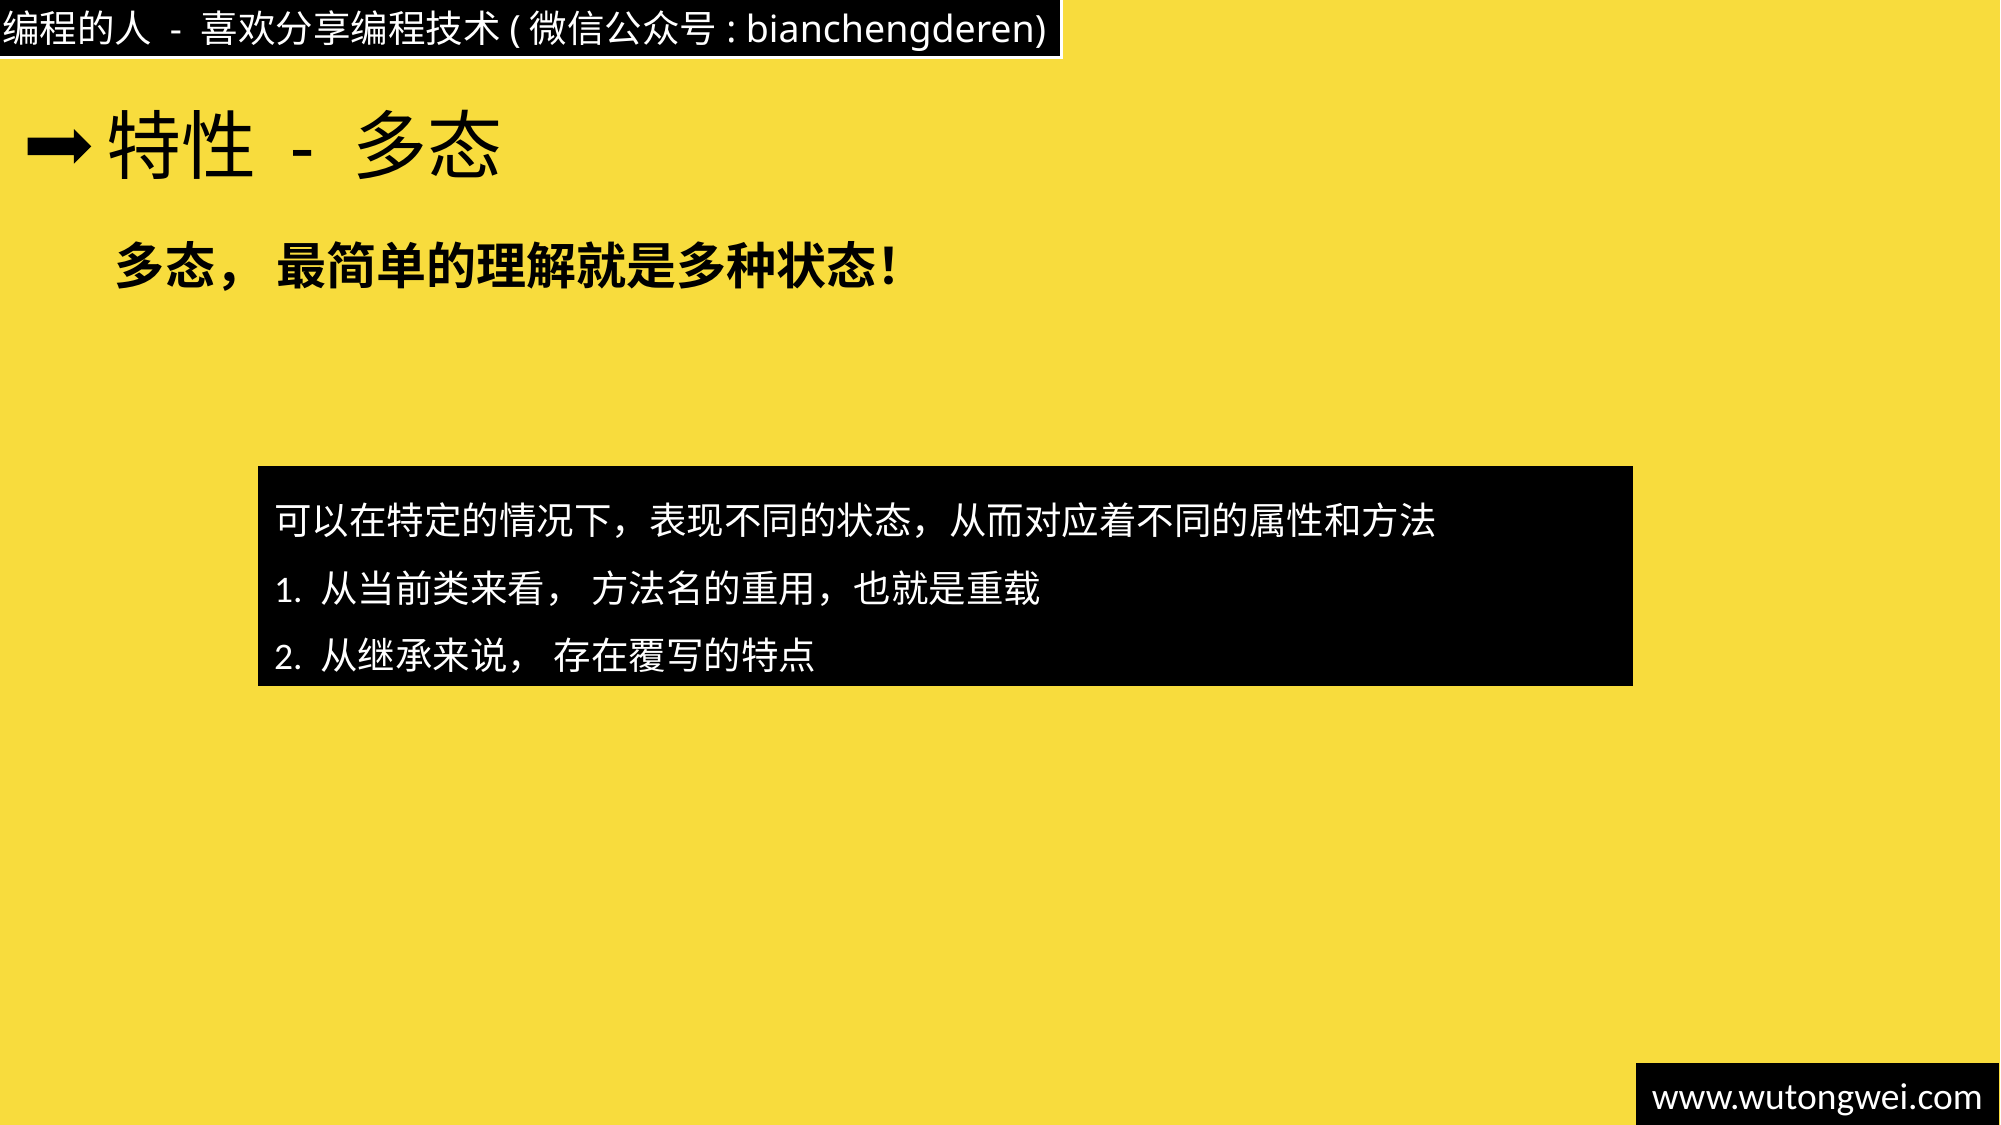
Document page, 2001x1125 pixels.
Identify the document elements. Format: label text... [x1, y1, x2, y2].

text_box 可以在特定的情况下，表现不同的状态，从而对应着不同的属性和方法 1. 从当前类来看， 方法名的重用，也就是重载 2. 从继承来说， 存在覆写的特点 [258, 466, 1633, 686]
text_box 多态， 最简单的理解就是多种状态！ [100, 227, 942, 302]
title 特性 - 多态 [91, 101, 1955, 192]
